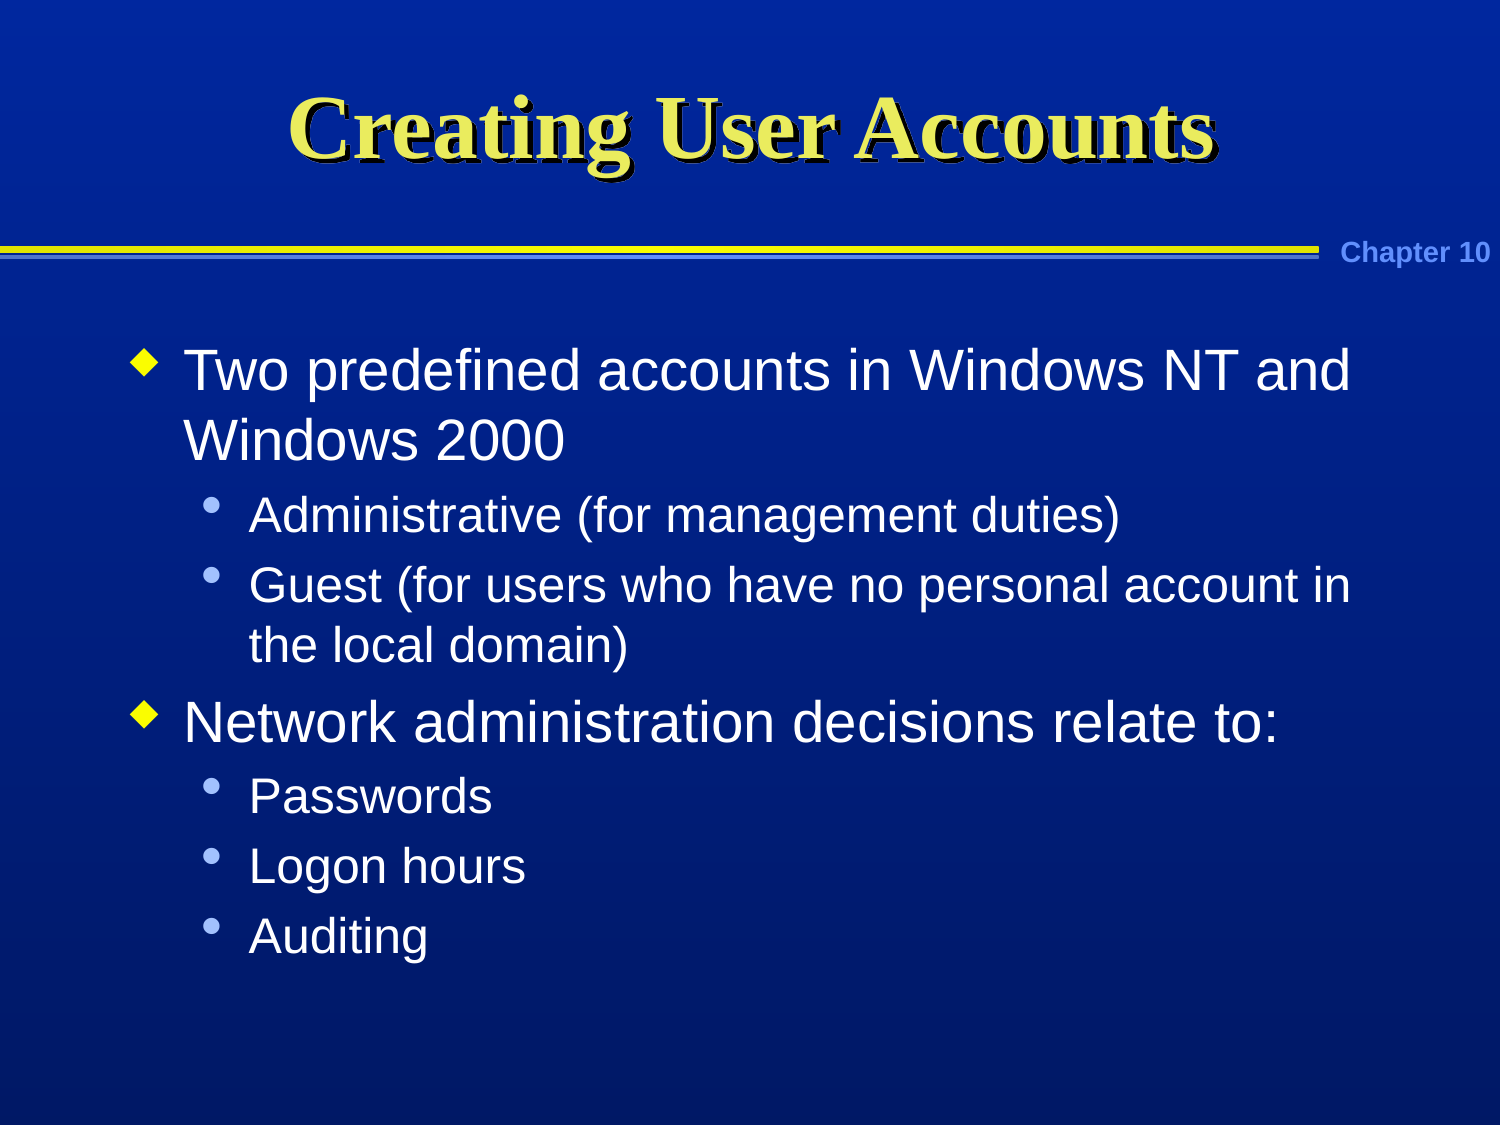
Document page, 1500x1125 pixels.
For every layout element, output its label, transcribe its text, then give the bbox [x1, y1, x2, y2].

list Two predefined accounts in Windows NT and Windows 2000 Administrative (for management duties) Guest (for users who have no personal account in the local domain) Network administration decisions relate to: Passwords Logon hours Auditing [111, 324, 1391, 1001]
title Creating User Accounts [111, 27, 1392, 217]
